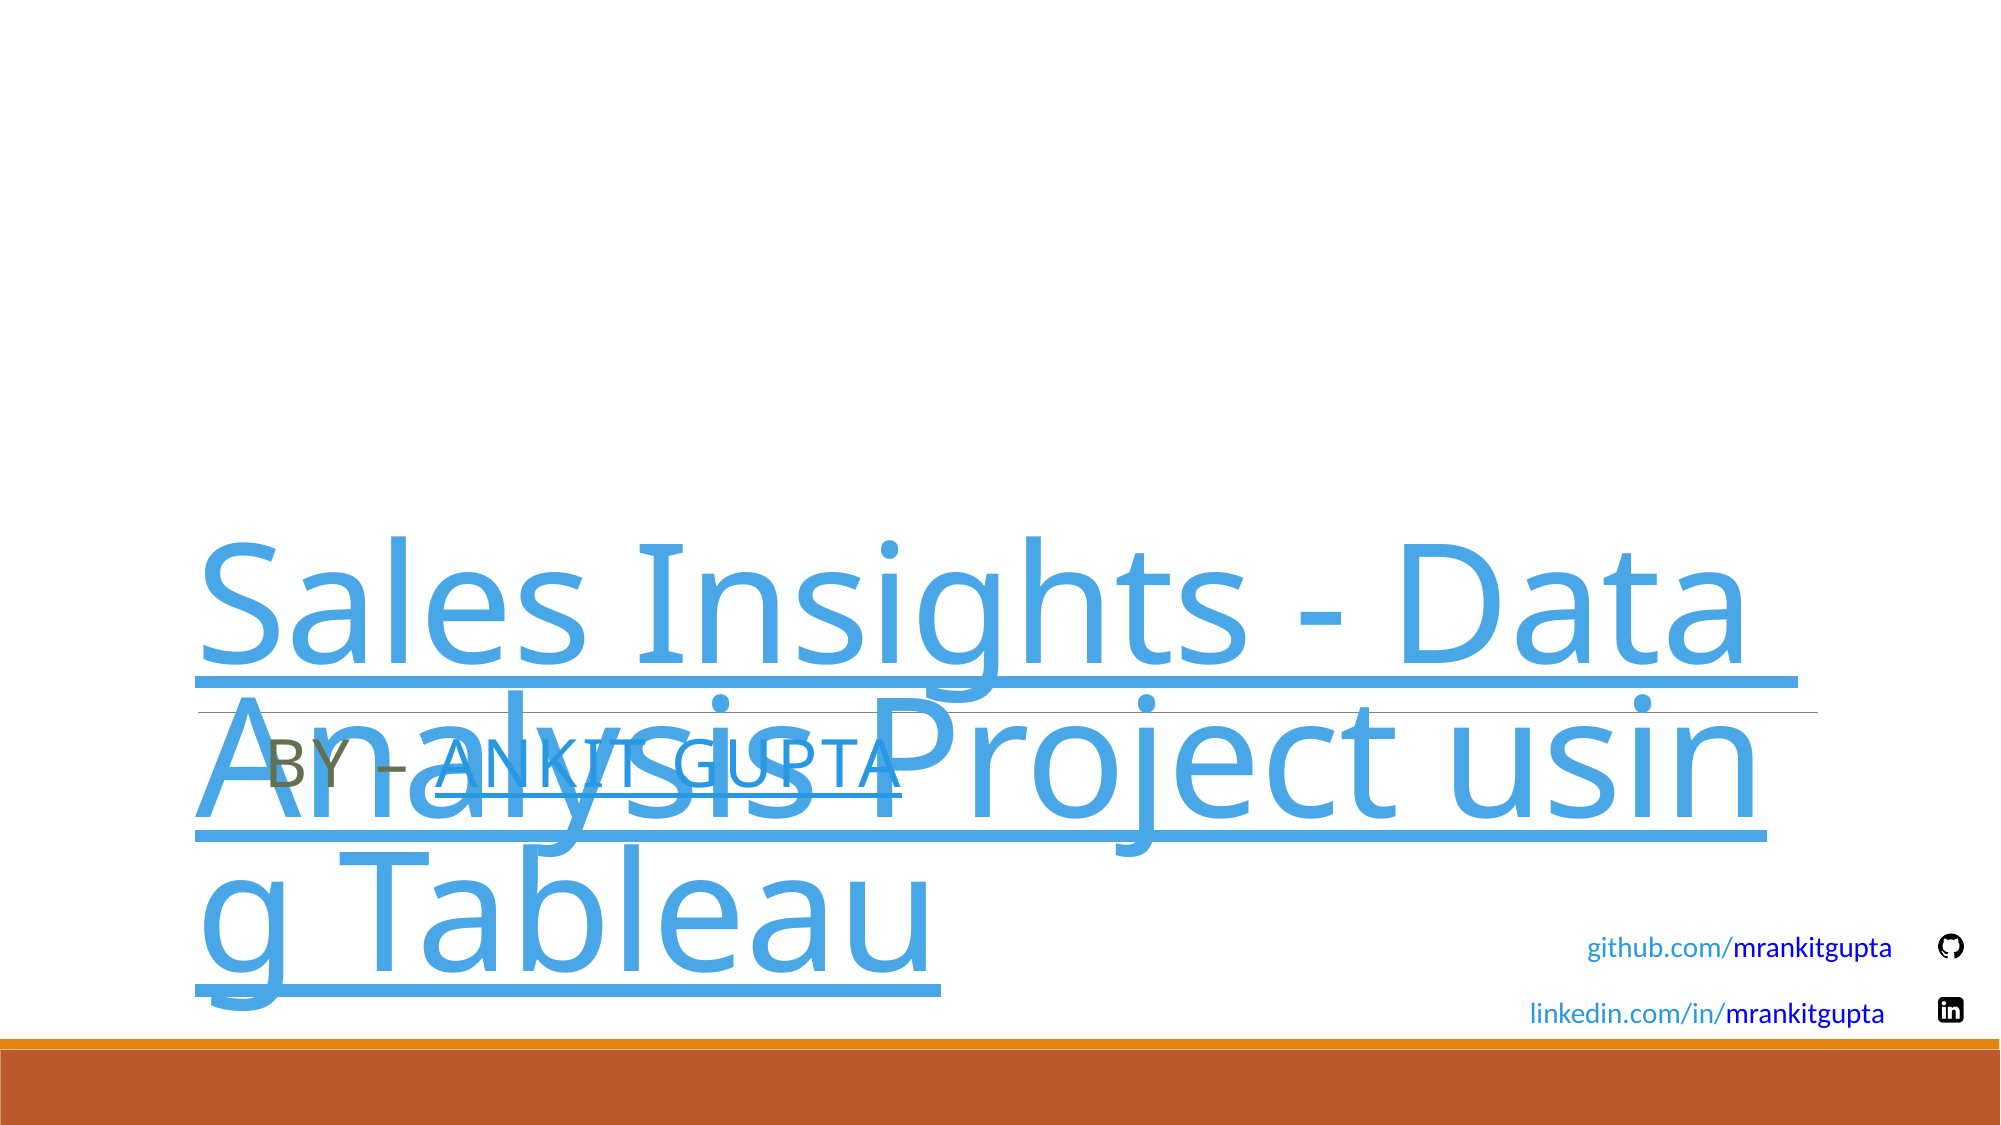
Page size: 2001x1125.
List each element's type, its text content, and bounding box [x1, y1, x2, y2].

title Sales Insights - Data Analysis Project using Tableau [180, 124, 1830, 710]
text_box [1506, 915, 1964, 1024]
subtitle By – Ankit Gupta [249, 715, 1750, 863]
